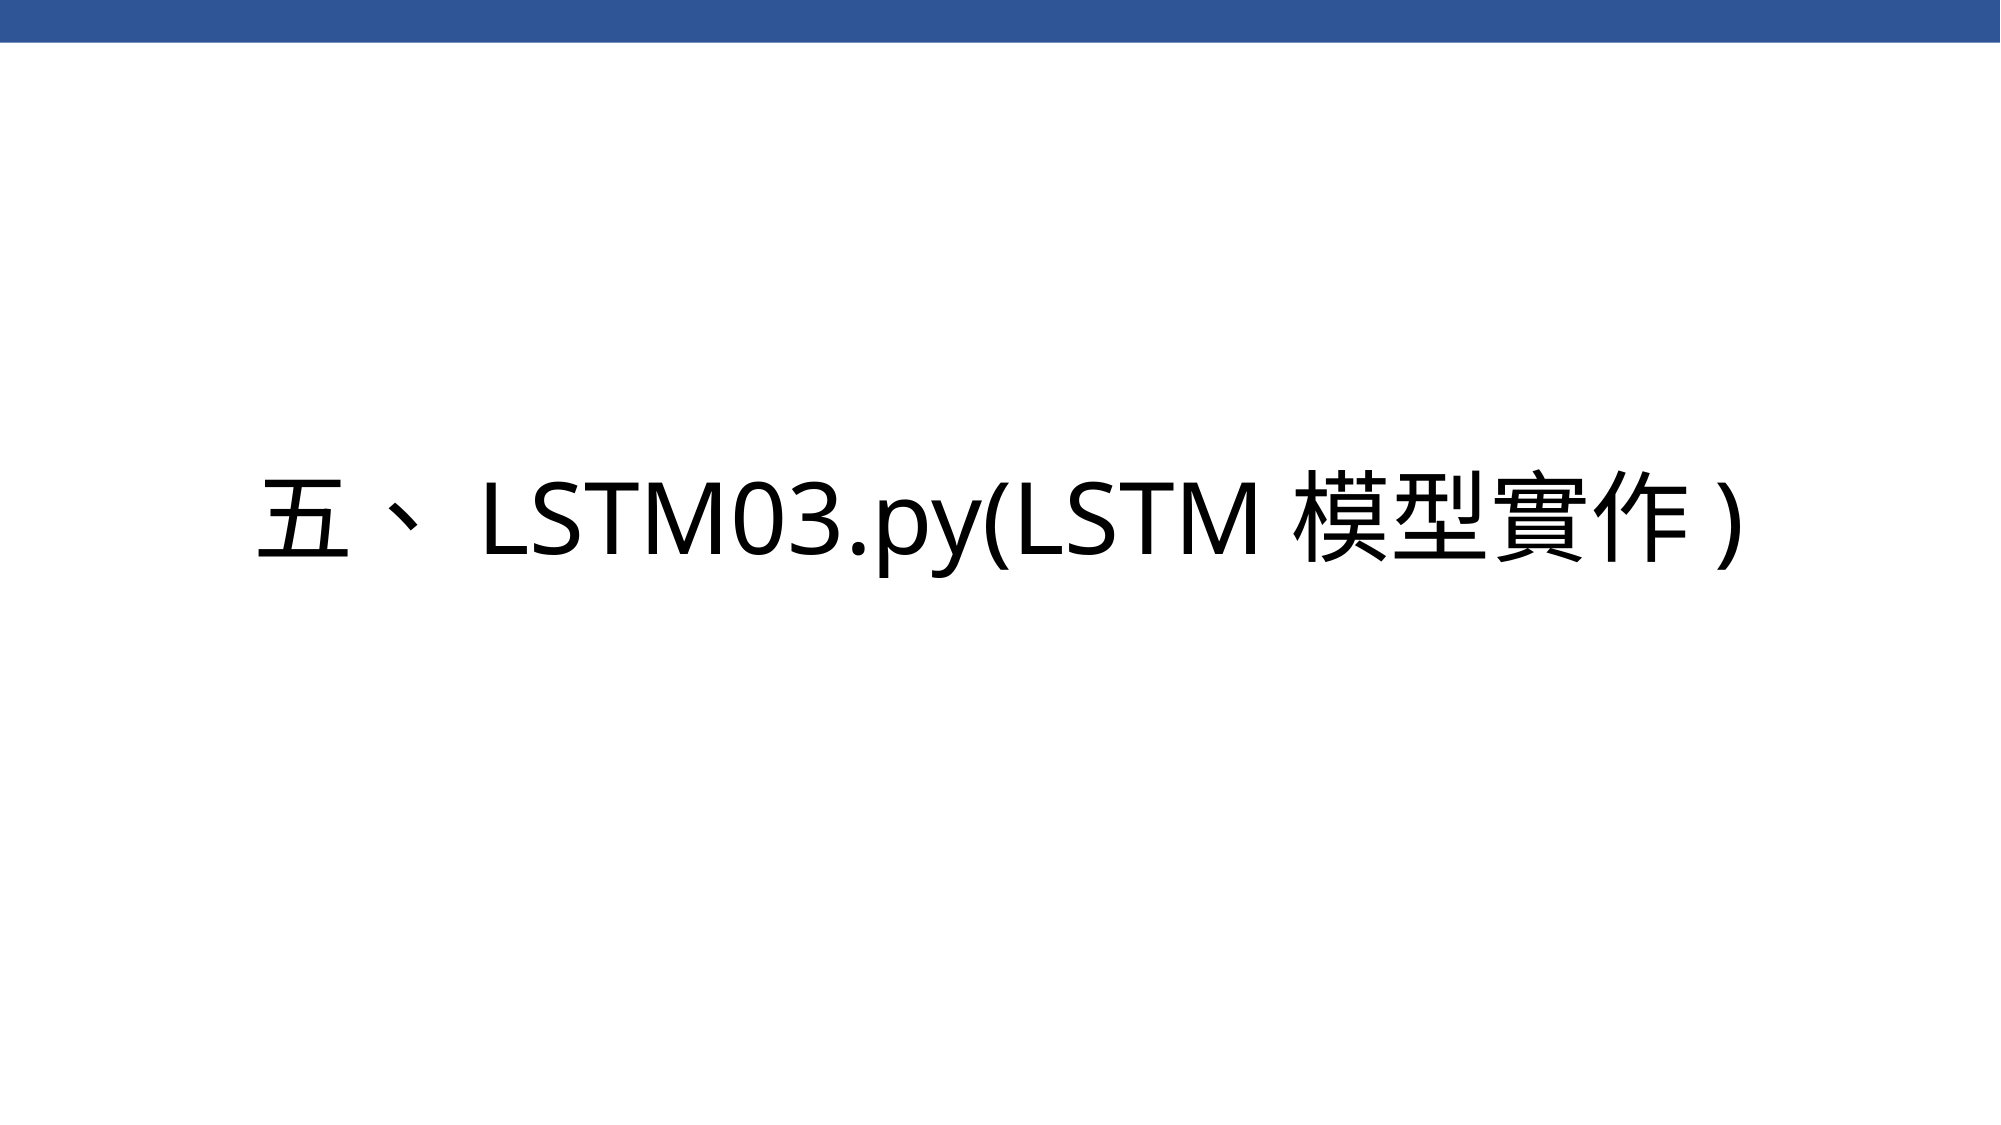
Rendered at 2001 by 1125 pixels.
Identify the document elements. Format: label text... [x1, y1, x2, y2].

title 五、LSTM03.py(LSTM模型實作) [136, 280, 1862, 749]
